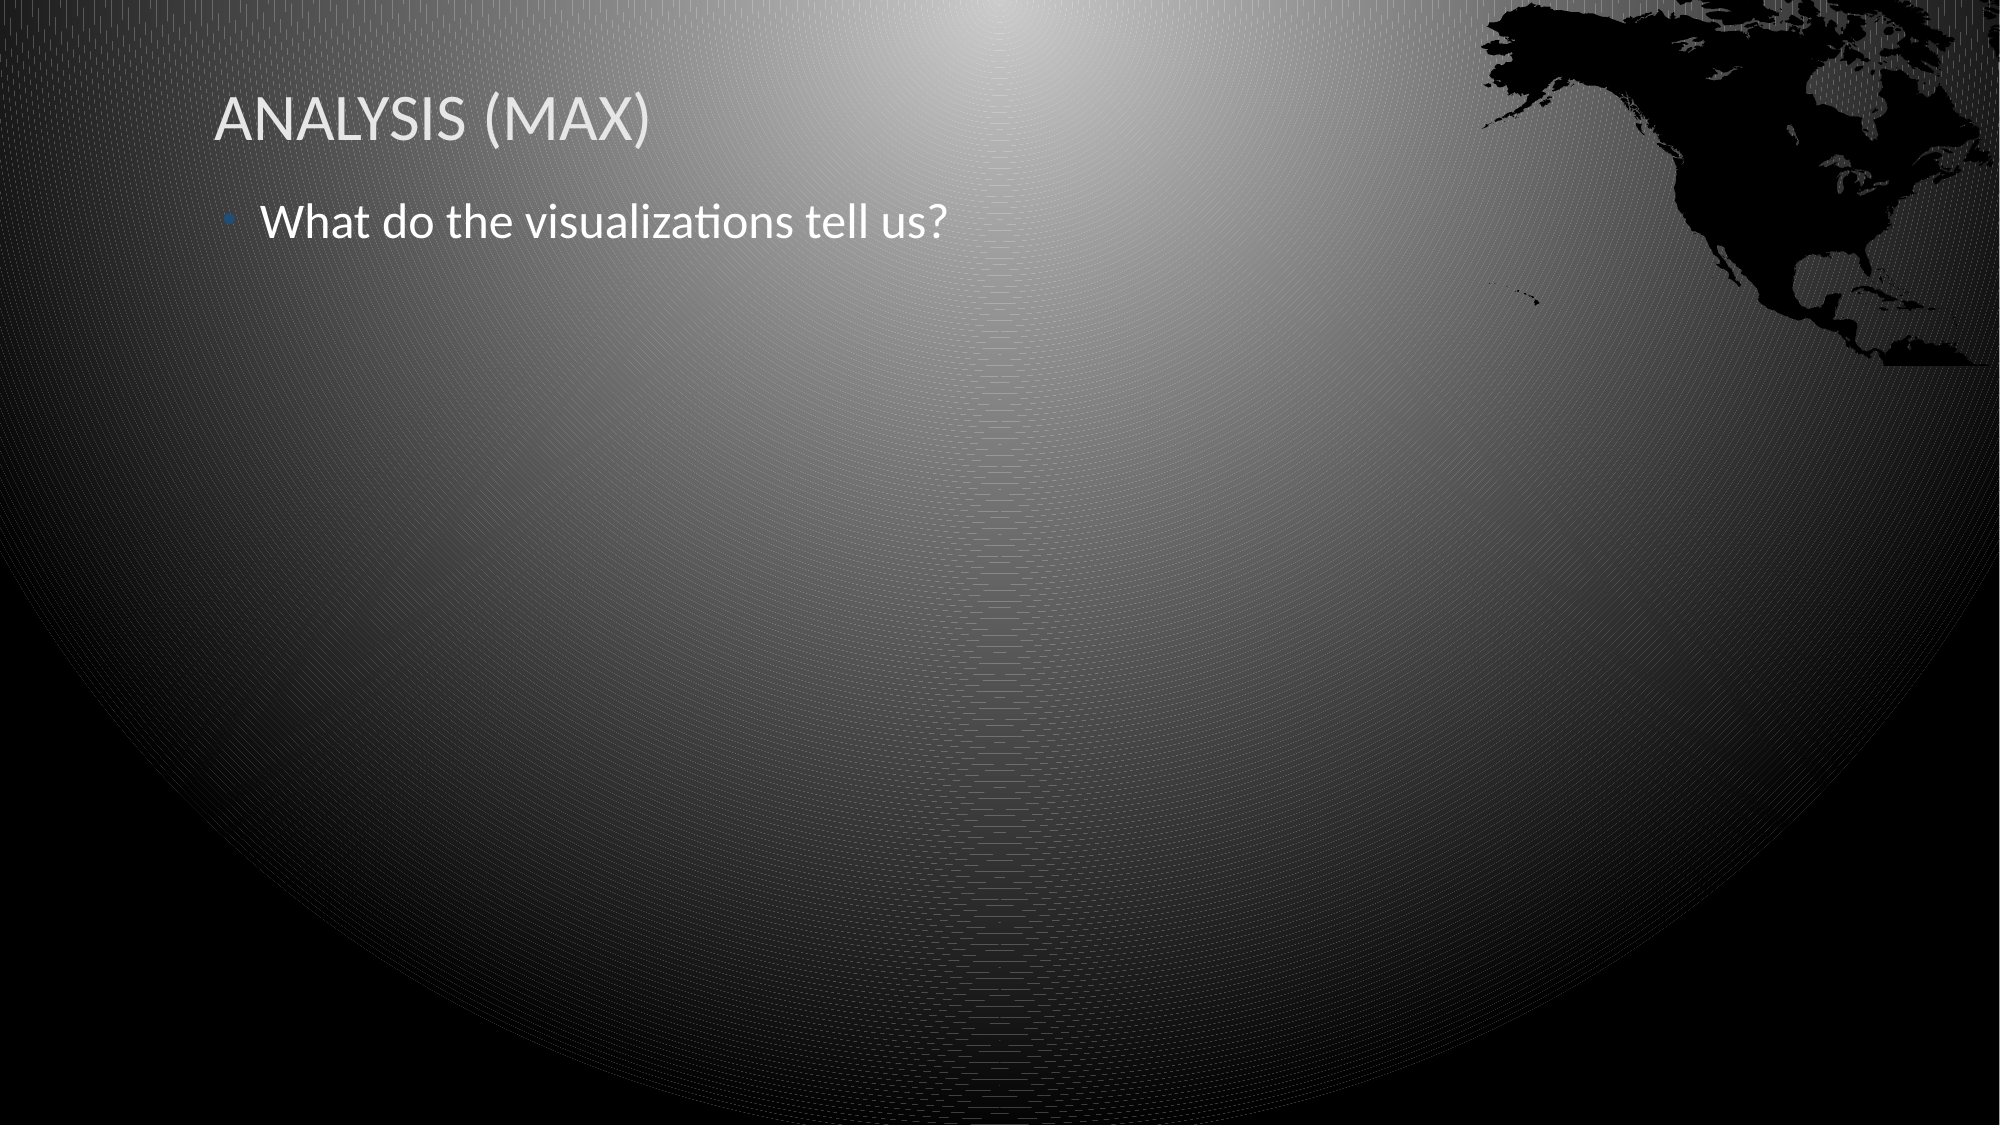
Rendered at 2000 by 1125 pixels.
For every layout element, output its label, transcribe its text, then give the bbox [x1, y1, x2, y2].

list What do the visualizations tell us? [199, 187, 1800, 1013]
title Analysis (Max) [199, 45, 1800, 163]
